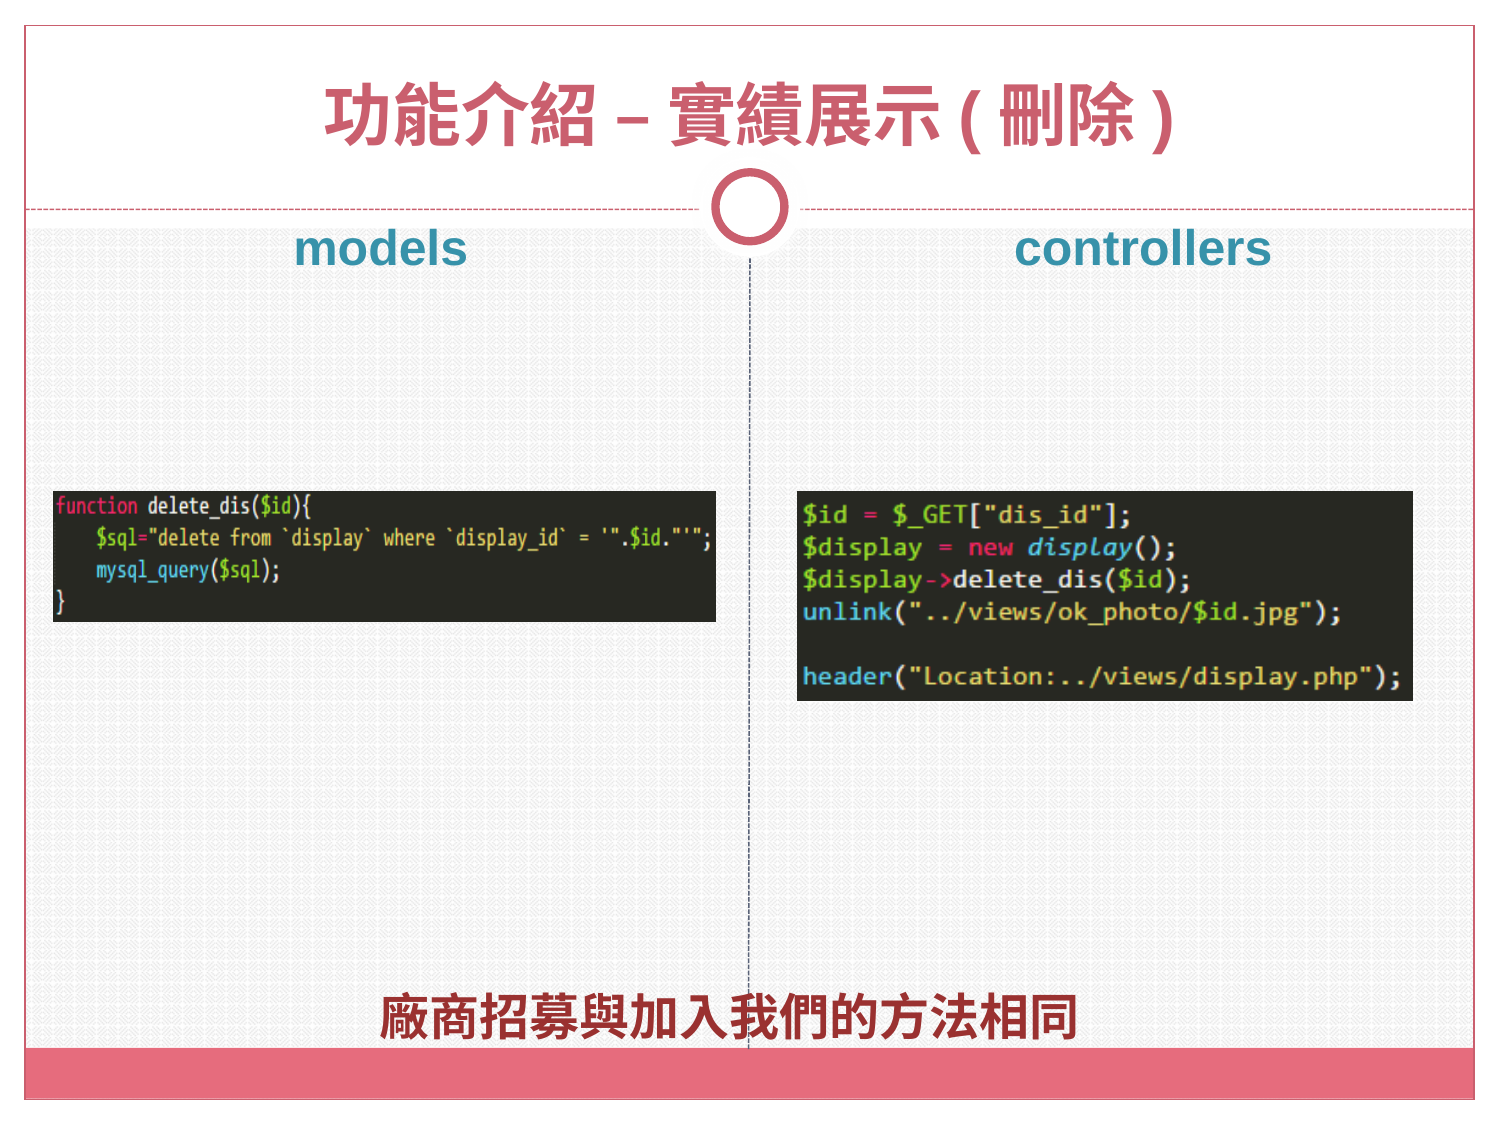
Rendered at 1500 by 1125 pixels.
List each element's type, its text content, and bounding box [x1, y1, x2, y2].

text_box 廠商招募與加入我們的方法相同 [29, 928, 1430, 1054]
title 功能介紹 – 實績展示(刪除) [49, 37, 1450, 162]
text_box controllers [999, 208, 1288, 283]
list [52, 491, 716, 622]
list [796, 491, 1414, 701]
text_box models [278, 208, 484, 283]
